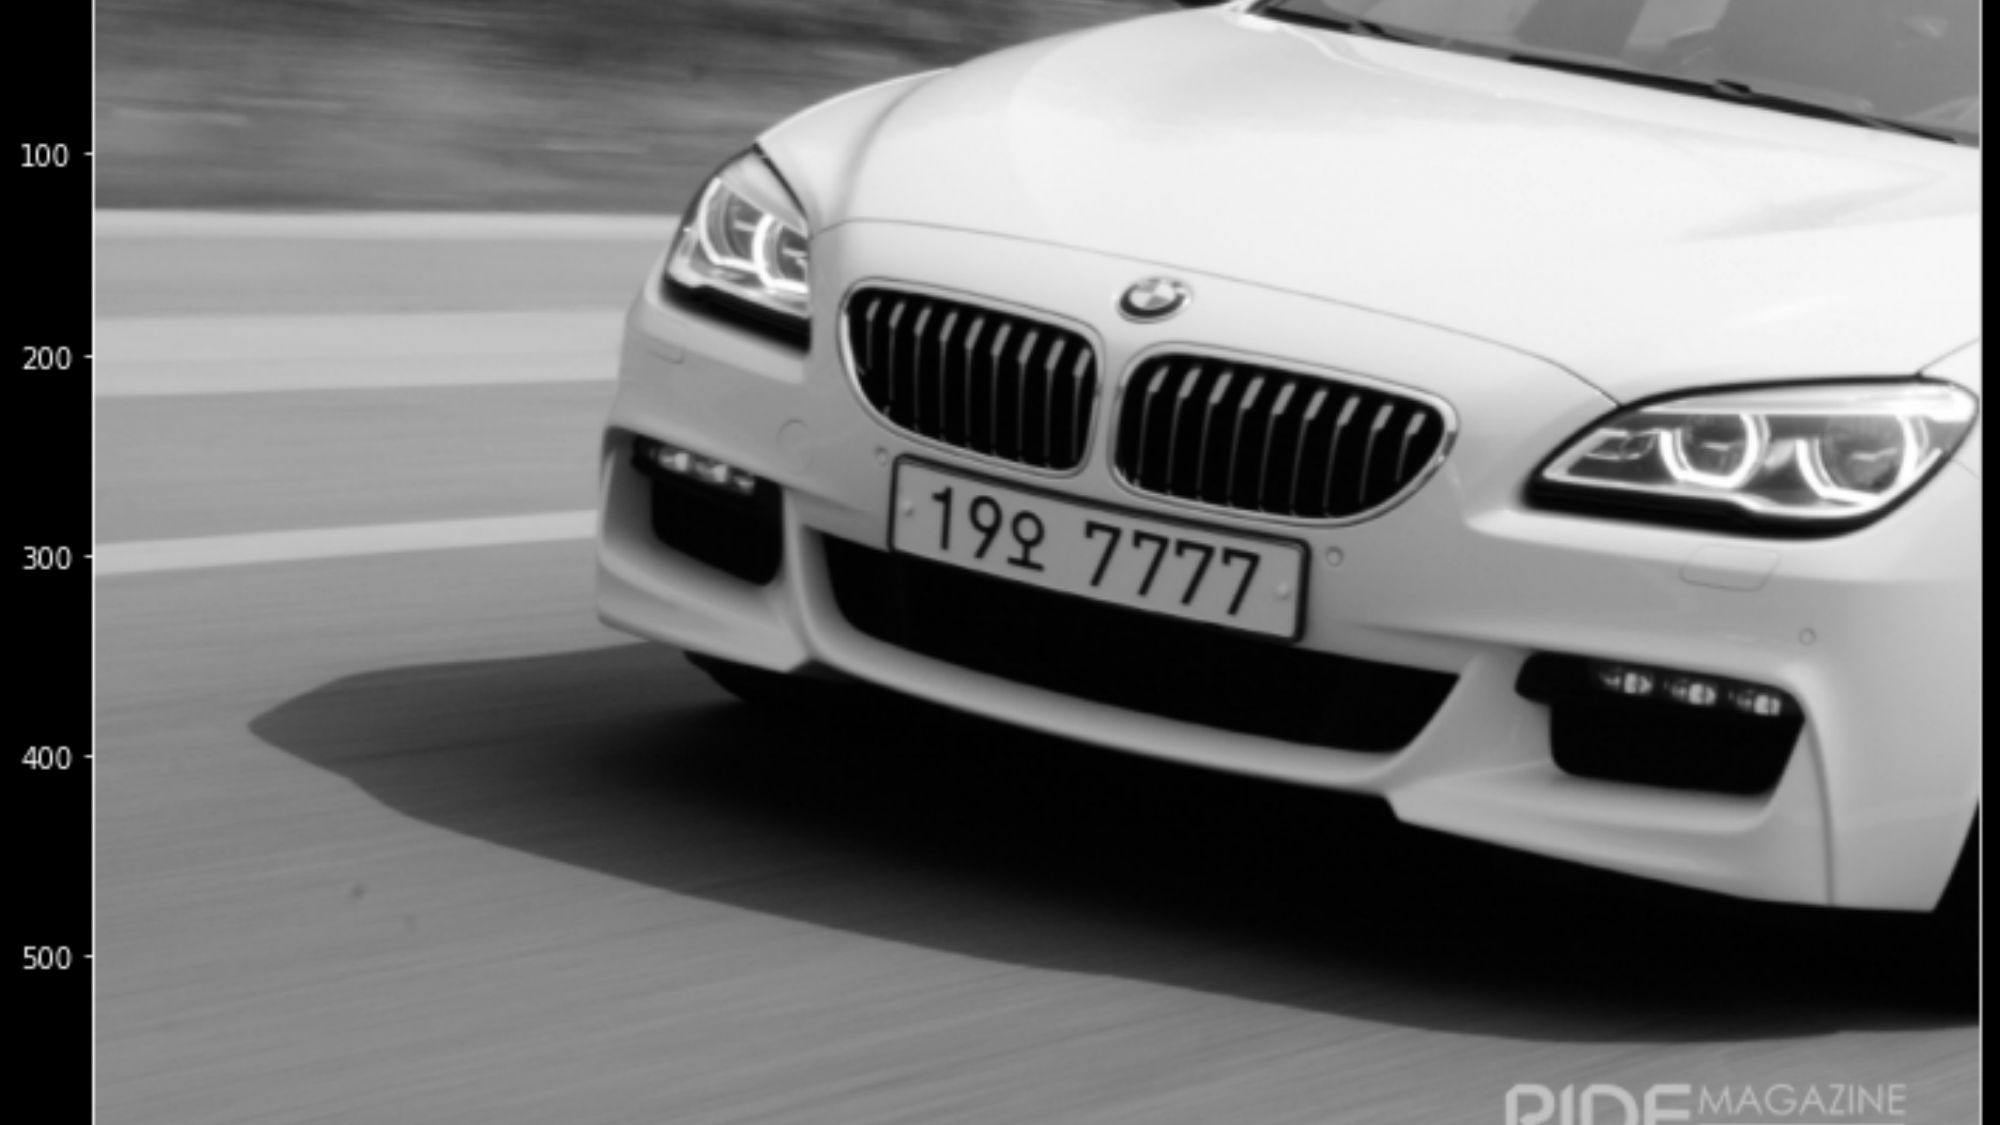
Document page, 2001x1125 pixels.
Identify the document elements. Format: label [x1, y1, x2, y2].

list [0, 0, 2000, 1125]
